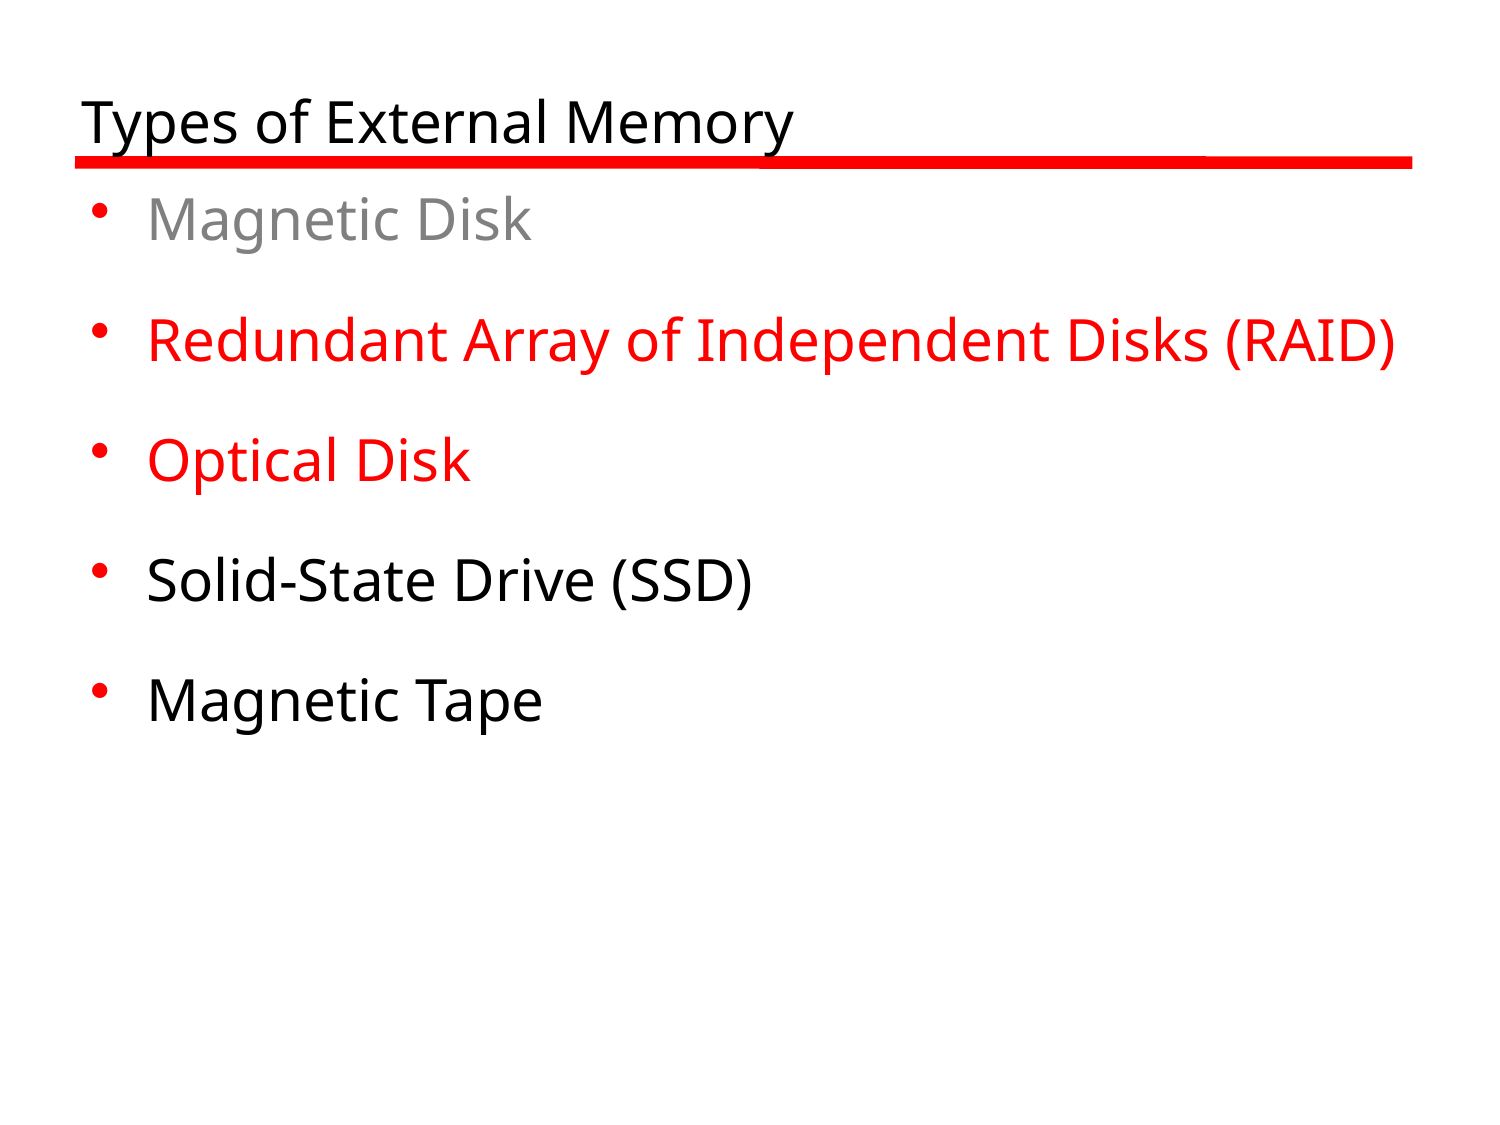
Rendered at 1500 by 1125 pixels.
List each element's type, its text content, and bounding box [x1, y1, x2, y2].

title Types of External Memory [66, 24, 1413, 163]
list Magnetic Disk Redundant Array of Independent Disks (RAID) Optical Disk Solid-State Drive (SSD) Magnetic Tape [75, 174, 1417, 1100]
